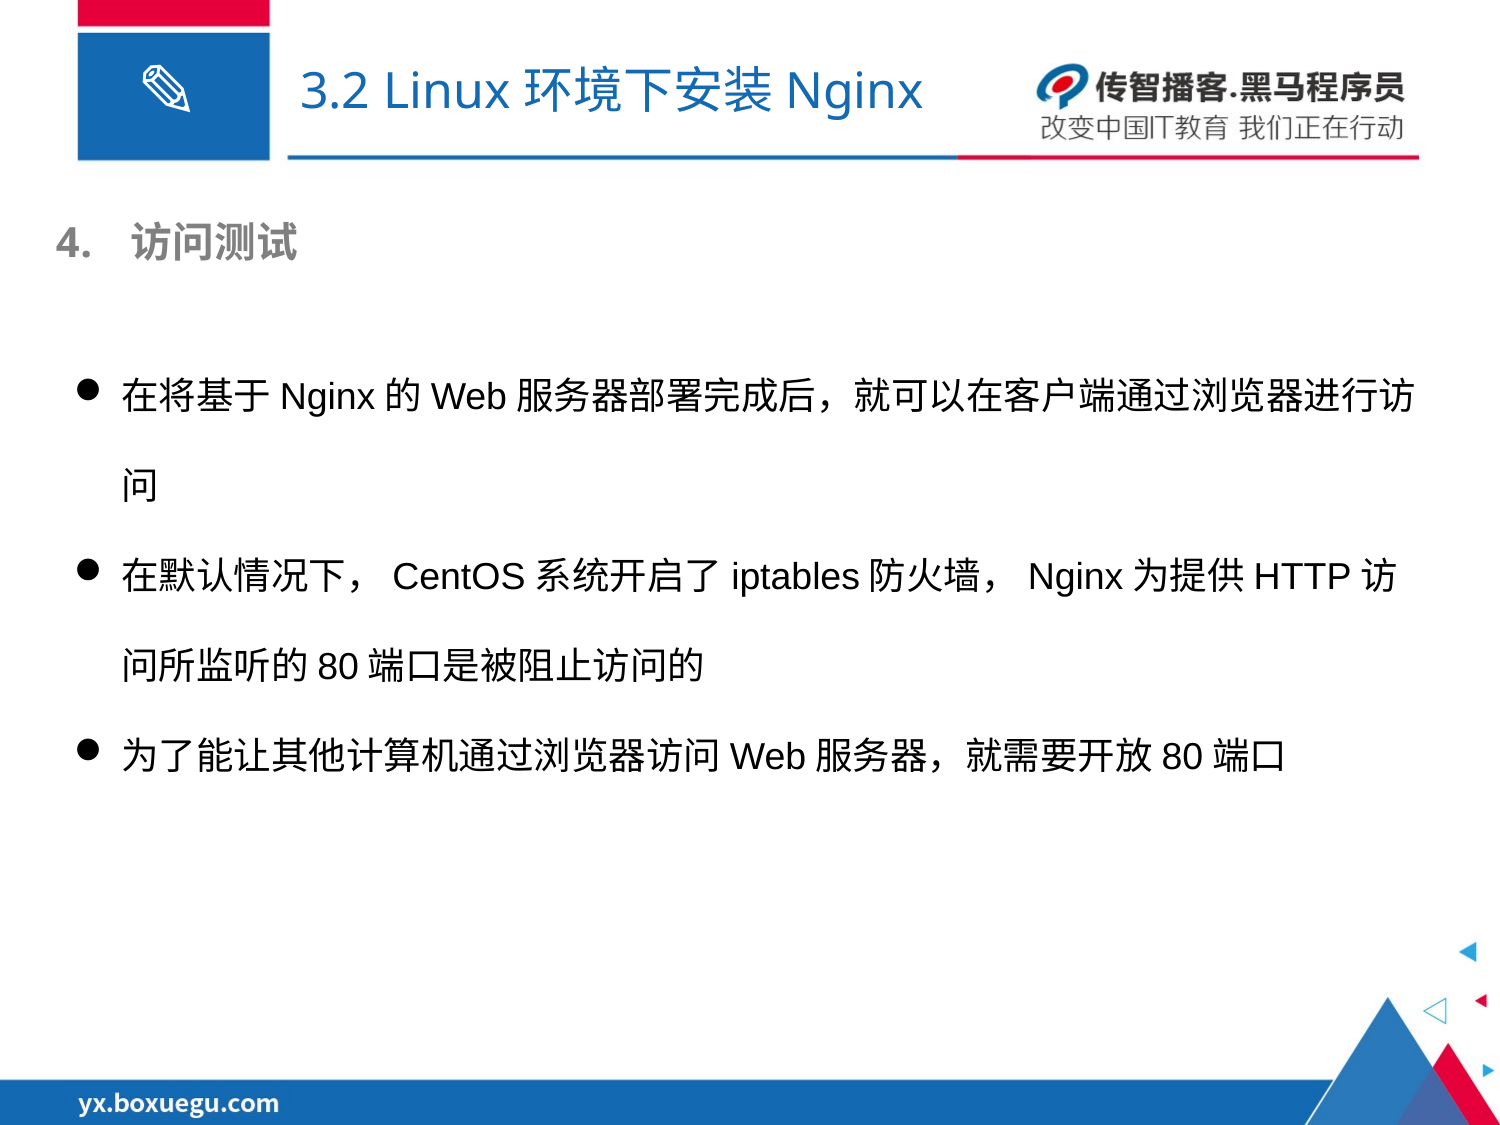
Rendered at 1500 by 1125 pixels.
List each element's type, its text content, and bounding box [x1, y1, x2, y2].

text_box 在将基于Nginx的Web服务器部署完成后，就可以在客户端通过浏览器进行访问 在默认情况下，CentOS系统开启了iptables防火墙，Nginx为提供HTTP访问所监听的80端口是被阻止访问的 为了能让其他计算机通过浏览器访问Web服务器，就需要开放80端口 [59, 319, 1438, 785]
text_box 访问测试 [41, 208, 1424, 274]
title 3.2 Linux环境下安装Nginx [285, 25, 1137, 153]
picture [0, 0, 1500, 1125]
